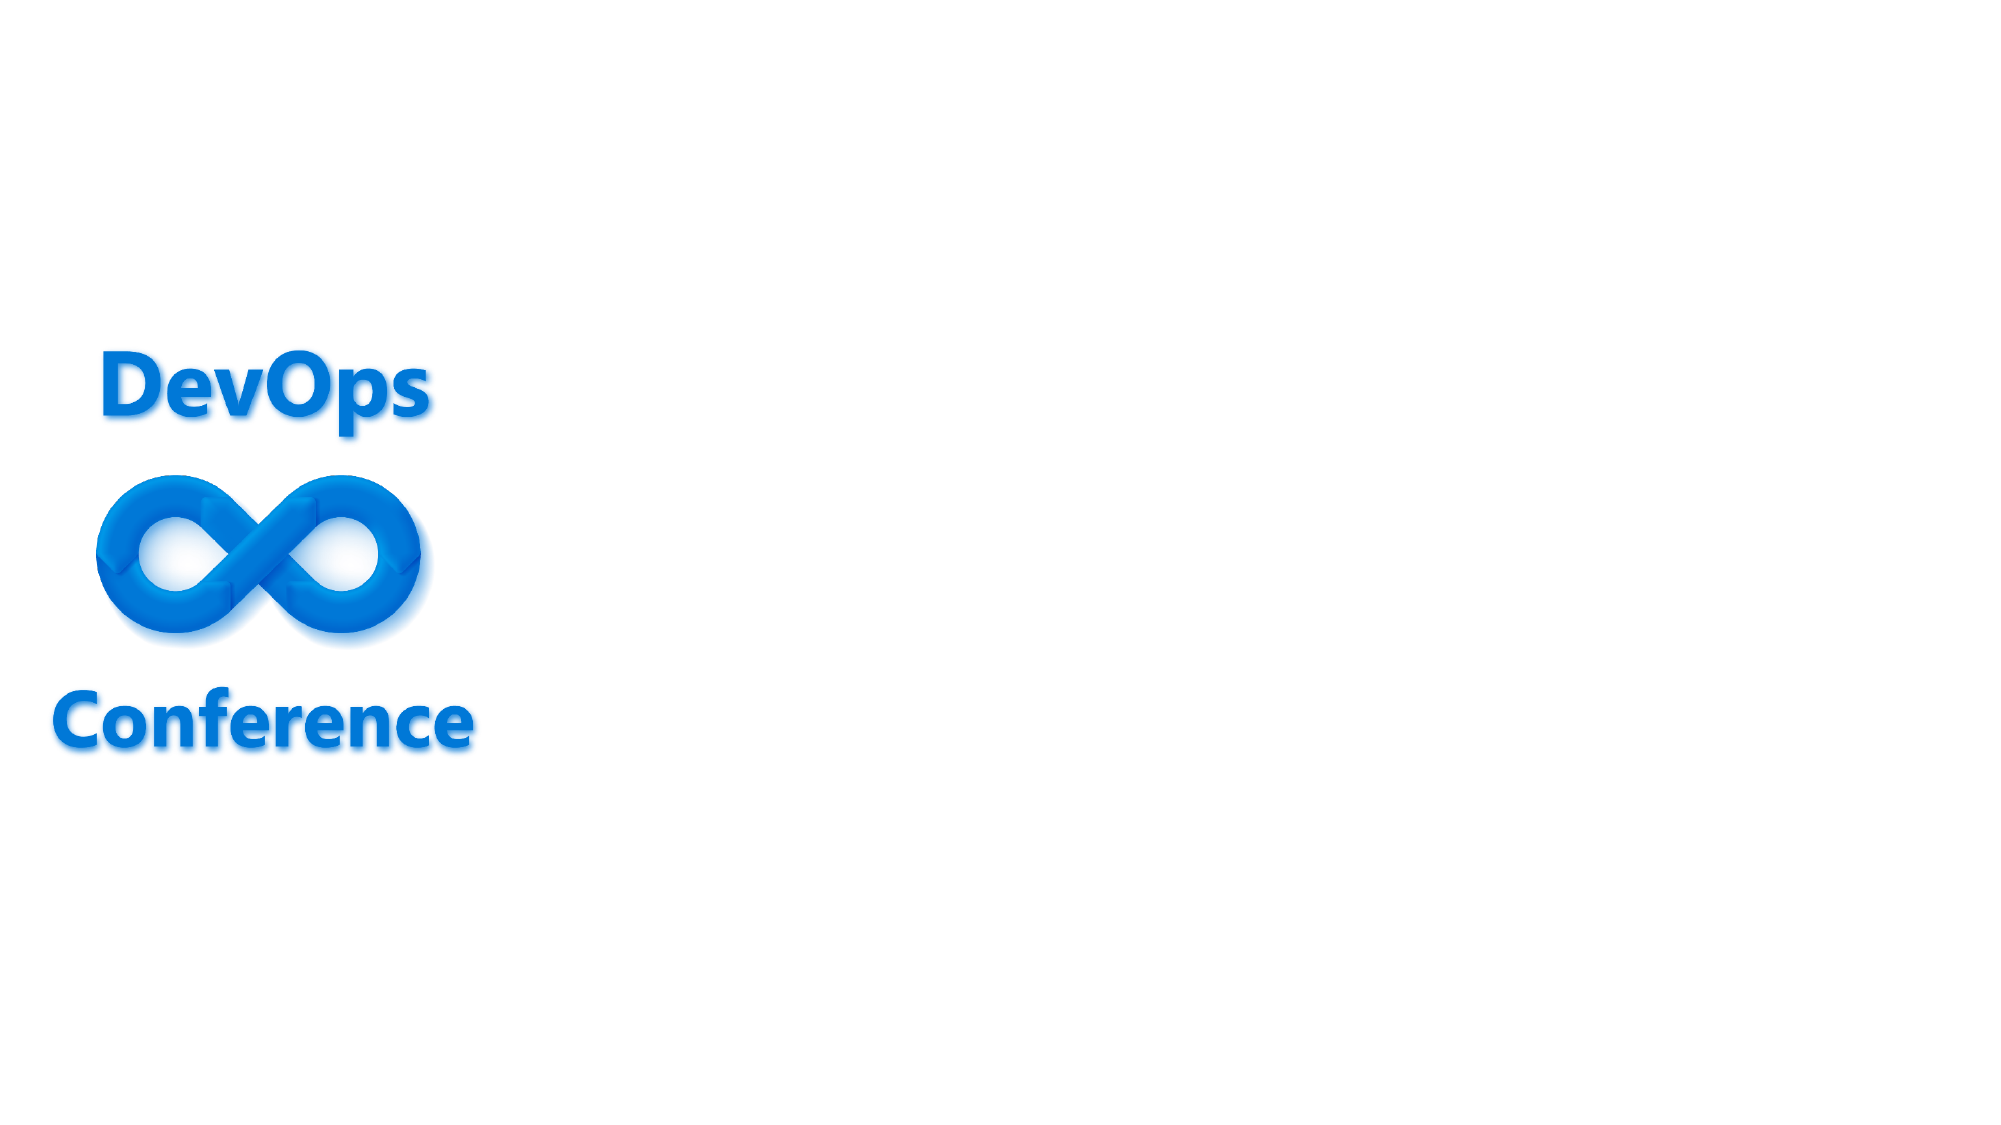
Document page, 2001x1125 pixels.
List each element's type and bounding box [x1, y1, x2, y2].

picture [35, 333, 495, 792]
